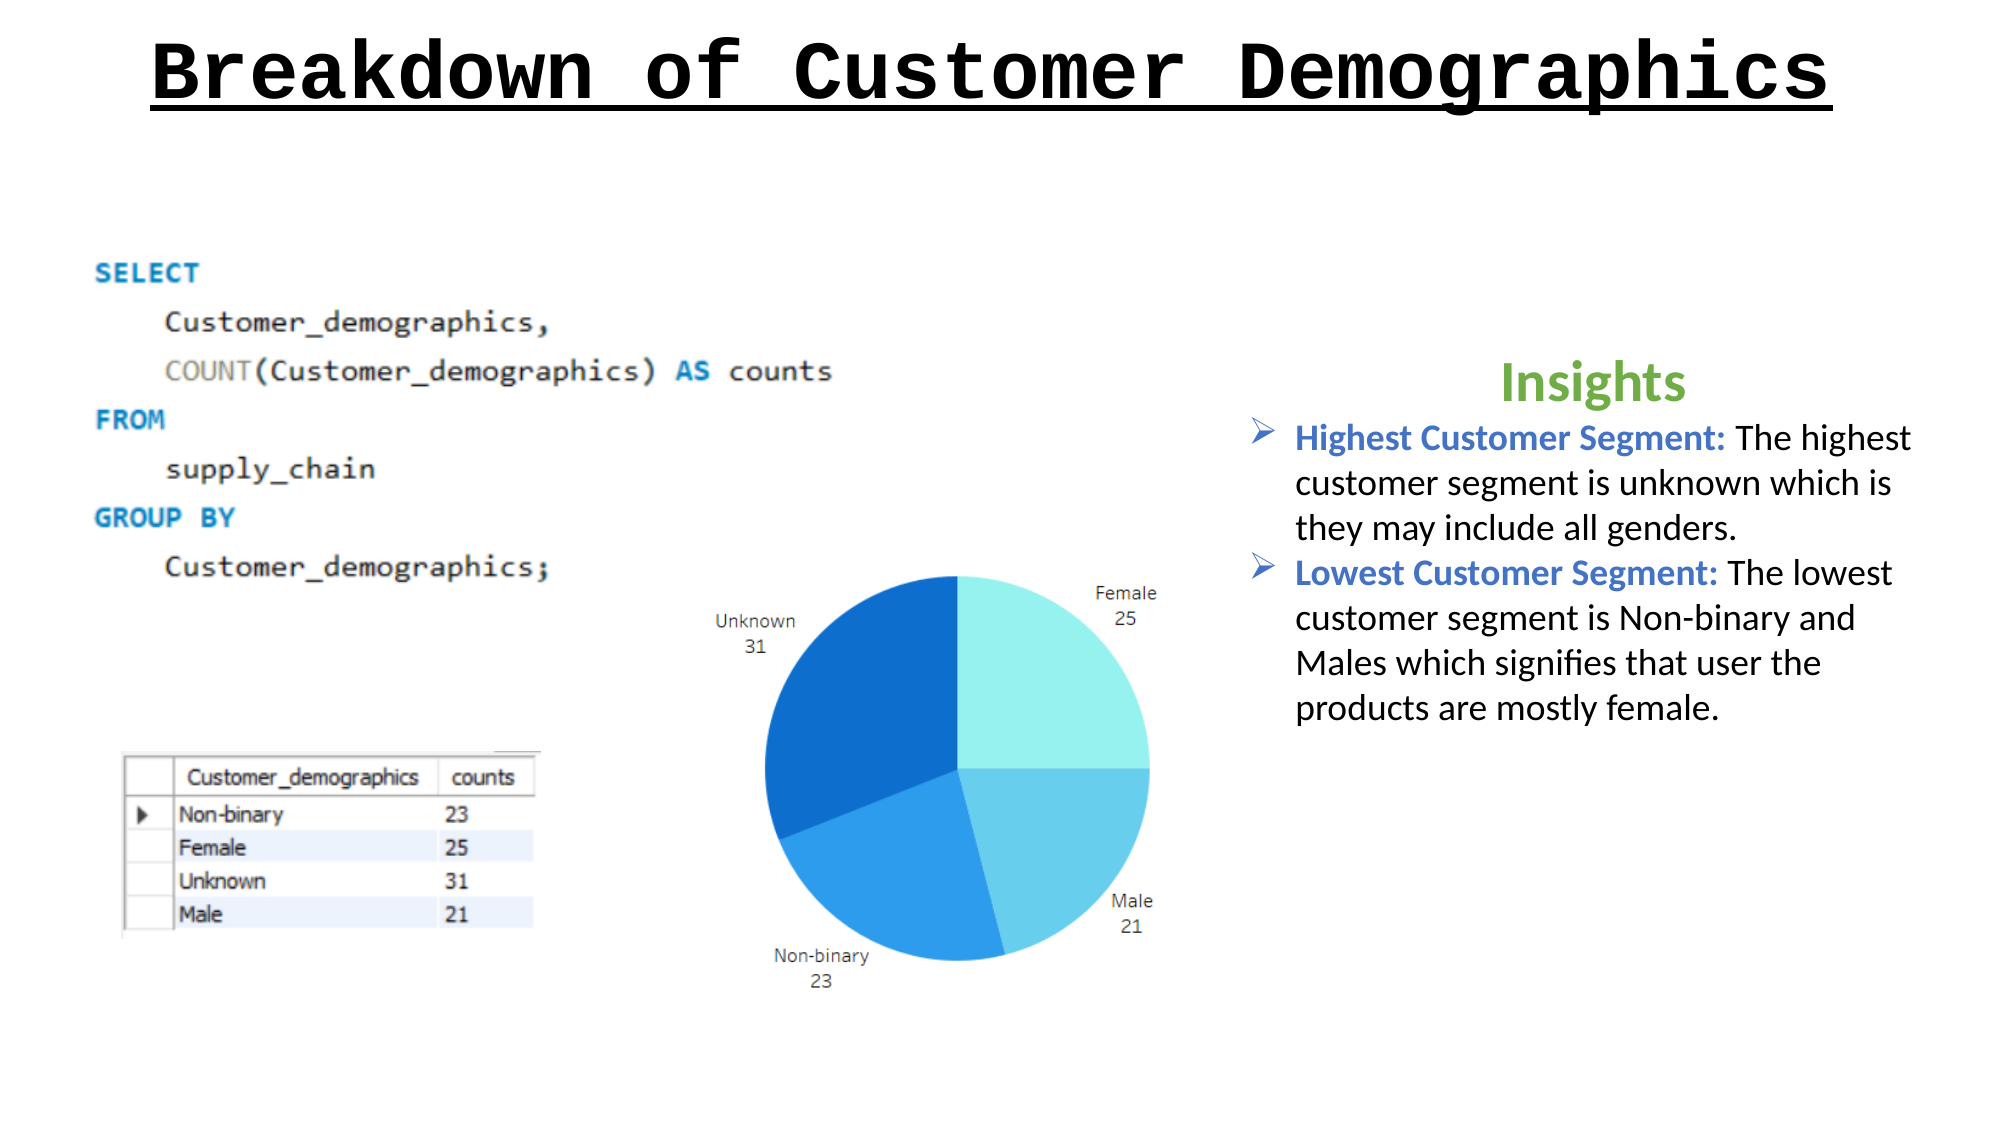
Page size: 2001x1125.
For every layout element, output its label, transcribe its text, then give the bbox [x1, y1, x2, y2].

picture [75, 241, 848, 601]
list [630, 490, 1313, 1085]
text_box Insights Highest Customer Segment: The highest customer segment is unknown which is they may include all genders. Lowest Customer Segment: The lowest customer segment is Non-binary and Males which signifies that user the products are mostly female. [1233, 335, 1967, 736]
title Breakdown of Customer Demographics [17, 19, 1967, 125]
picture [121, 751, 541, 940]
